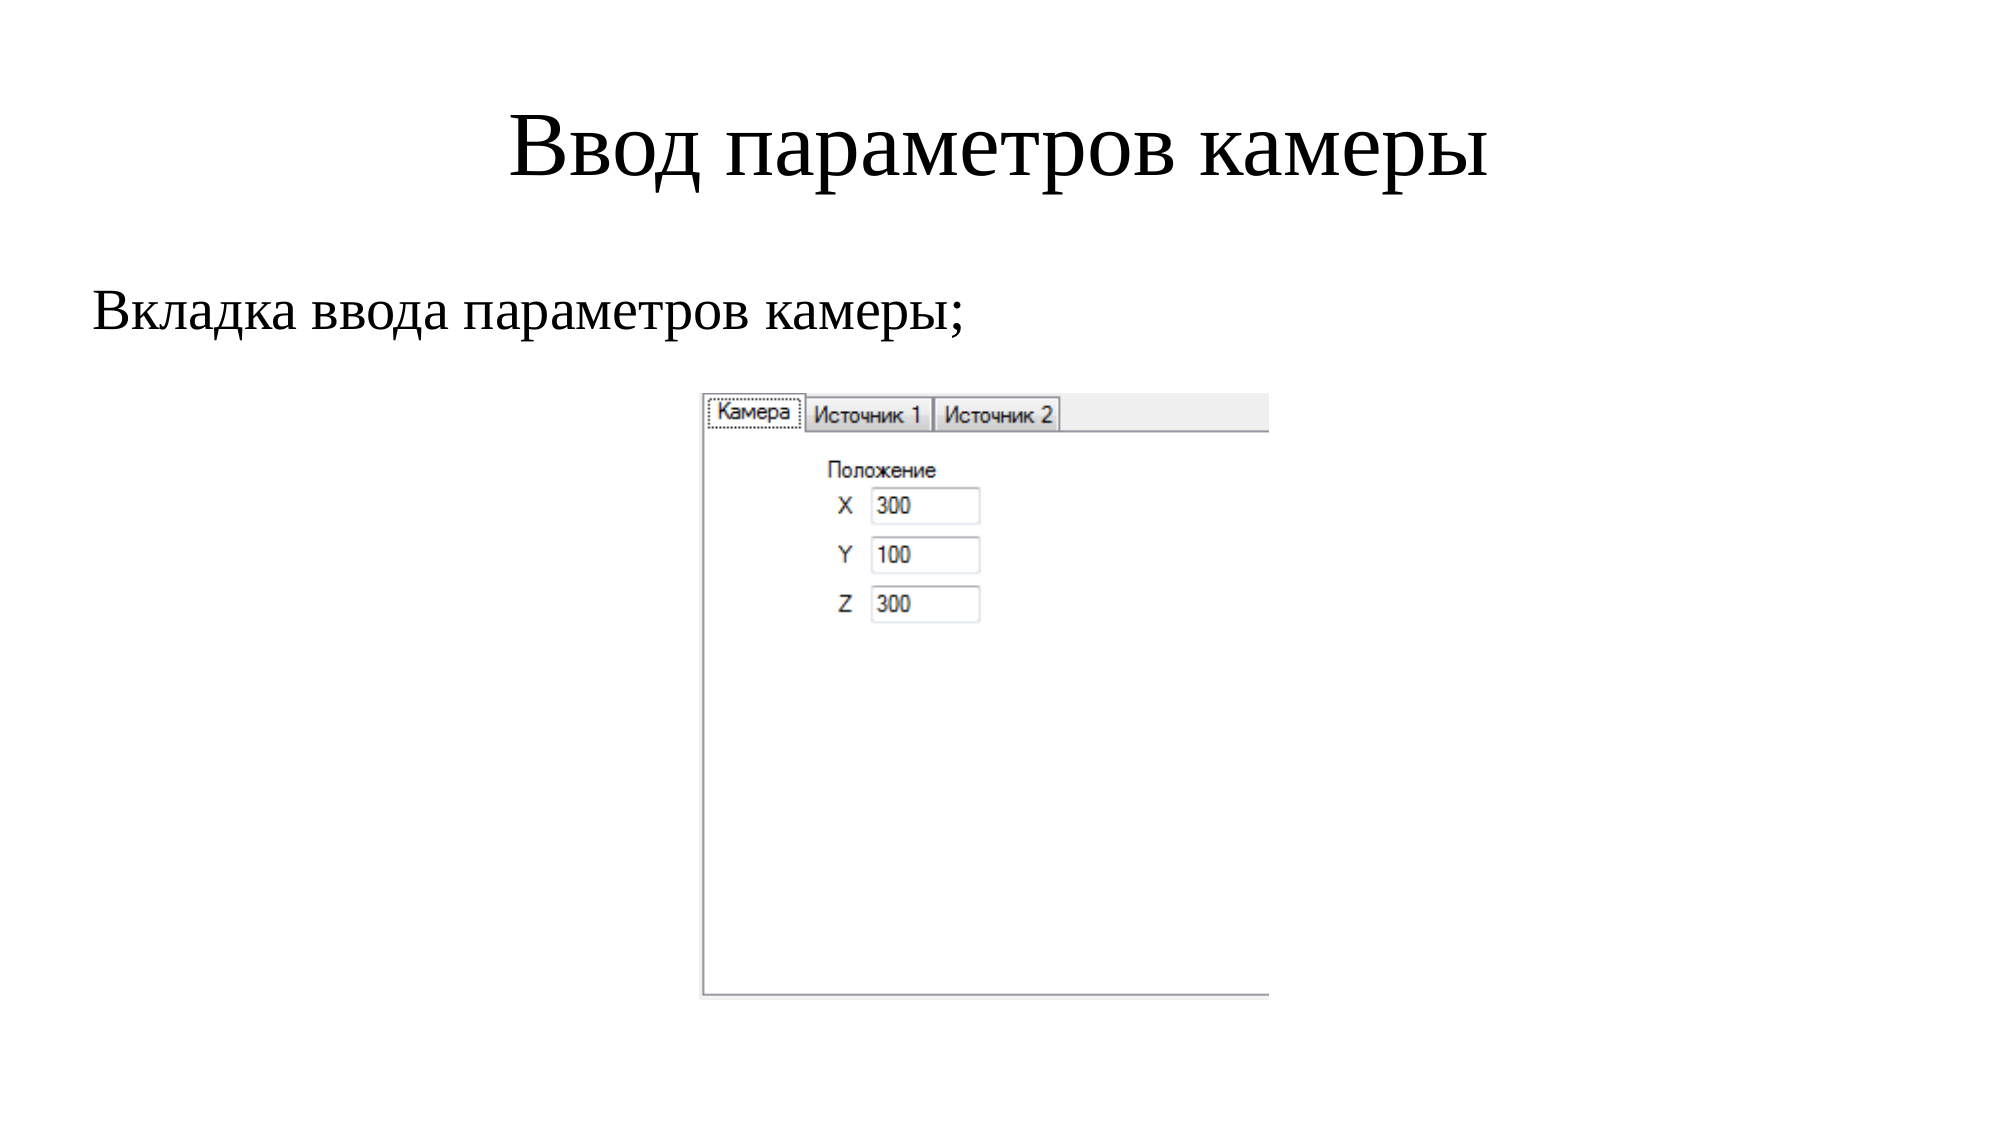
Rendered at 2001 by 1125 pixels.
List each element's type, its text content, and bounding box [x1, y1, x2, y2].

text_box Ввод параметров камеры [99, 14, 1900, 263]
picture [699, 393, 1269, 1000]
text_box Вкладка ввода параметров камеры; [71, 271, 1915, 1043]
